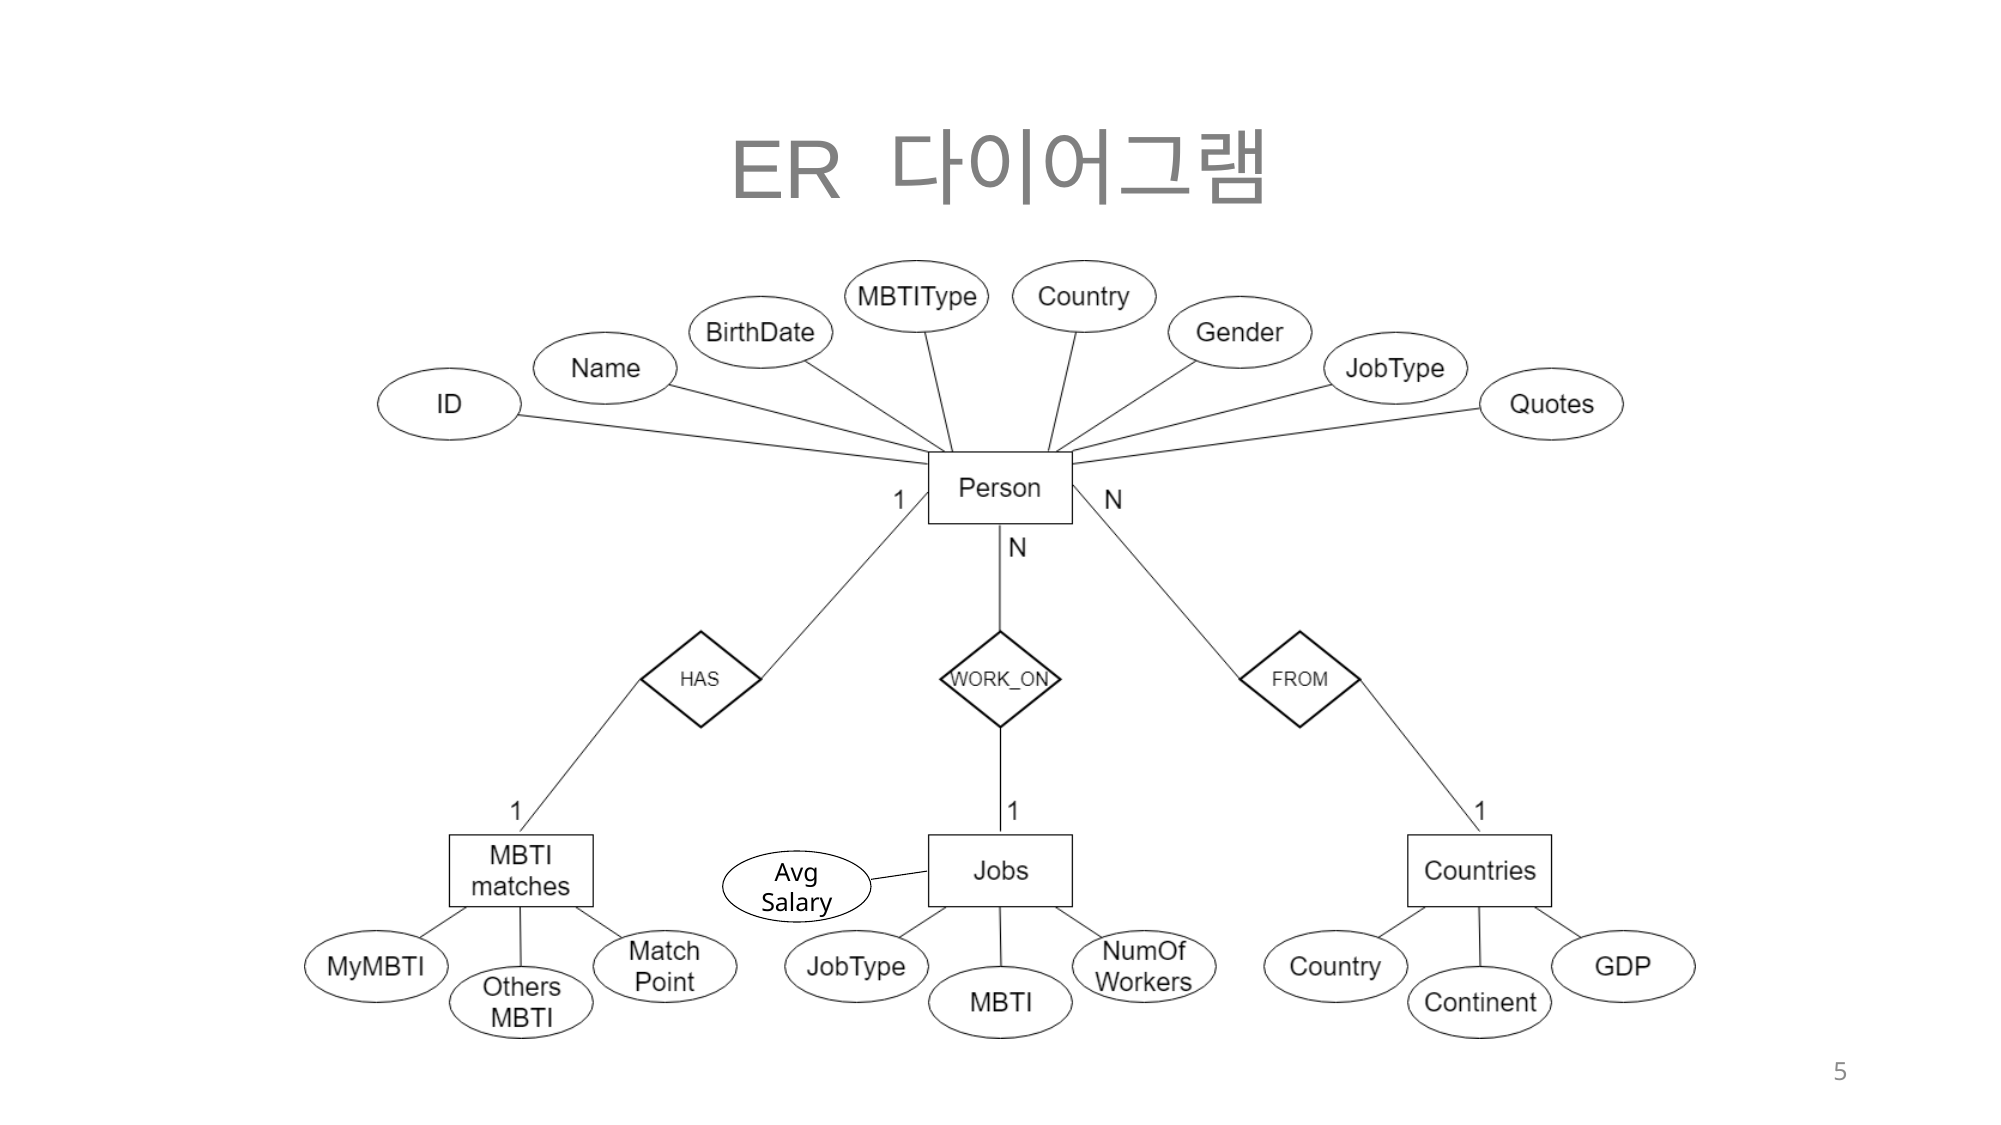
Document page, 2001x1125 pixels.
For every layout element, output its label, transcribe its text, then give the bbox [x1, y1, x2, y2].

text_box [871, 871, 928, 880]
text_box ER 다이어그램 [600, 85, 1400, 246]
slide_number 5 [1412, 1042, 1863, 1103]
picture [304, 260, 1696, 1040]
